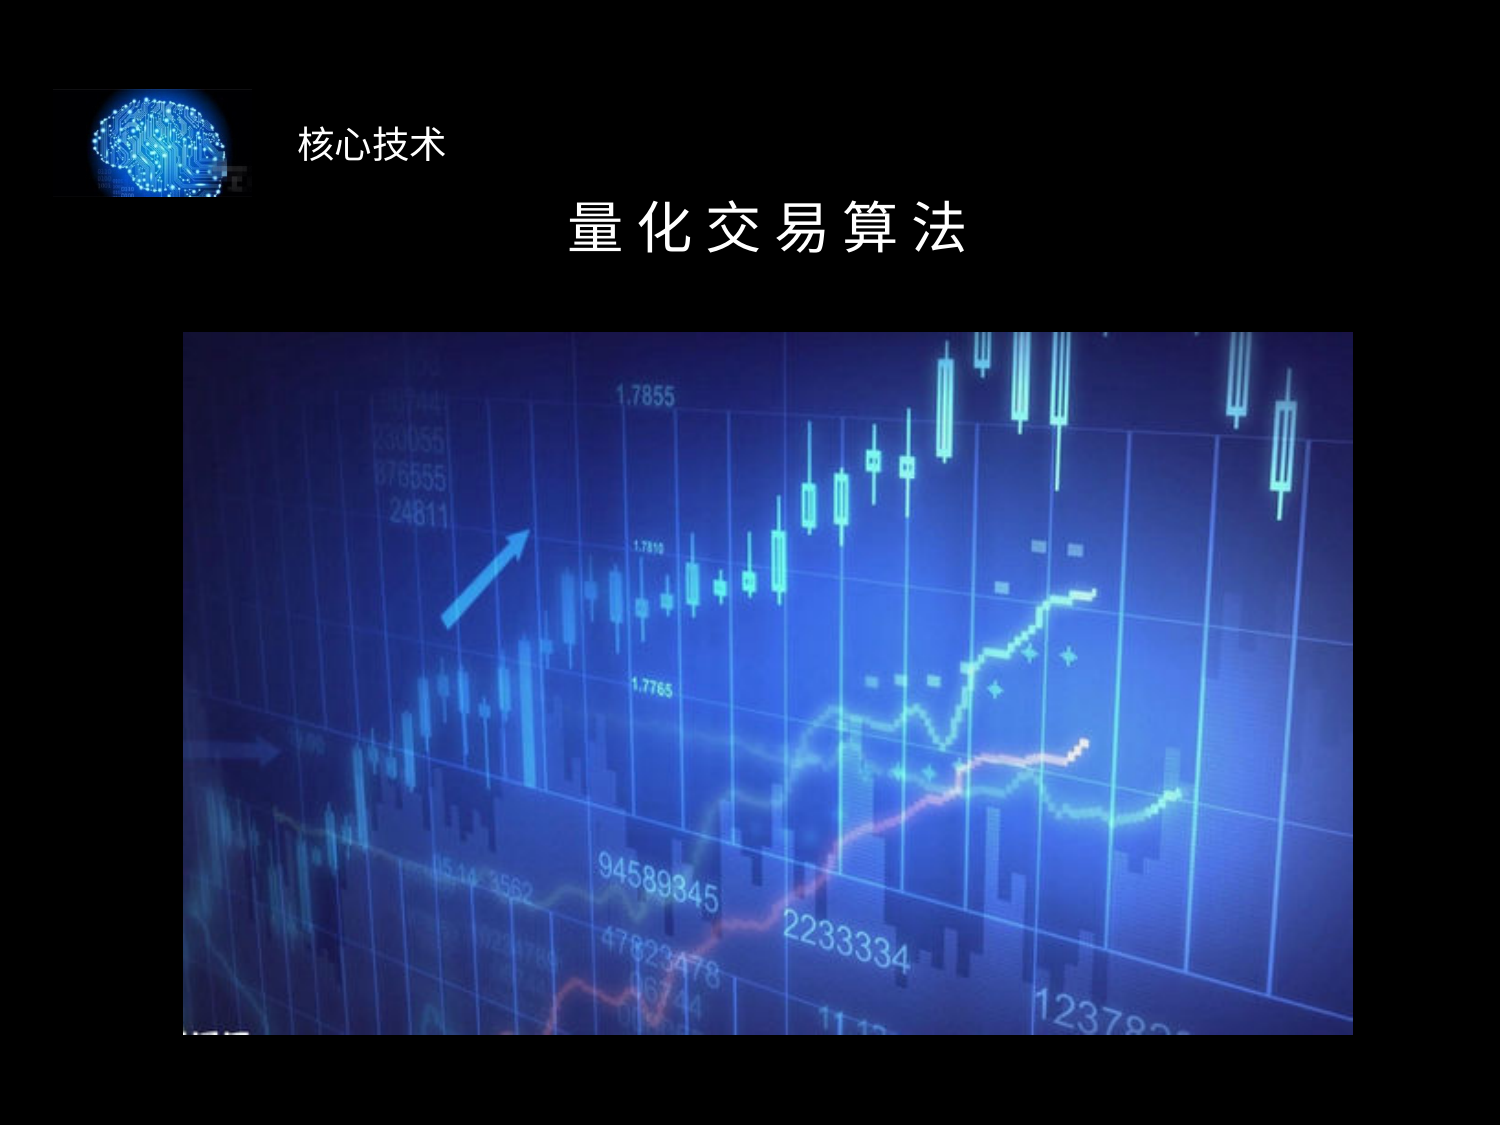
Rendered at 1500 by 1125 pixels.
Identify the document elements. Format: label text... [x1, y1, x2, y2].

picture [182, 332, 1353, 1036]
picture [52, 89, 277, 197]
title 核心技术 [275, 88, 492, 182]
text_box 量 化 交 易 算 法 [252, 182, 1284, 269]
